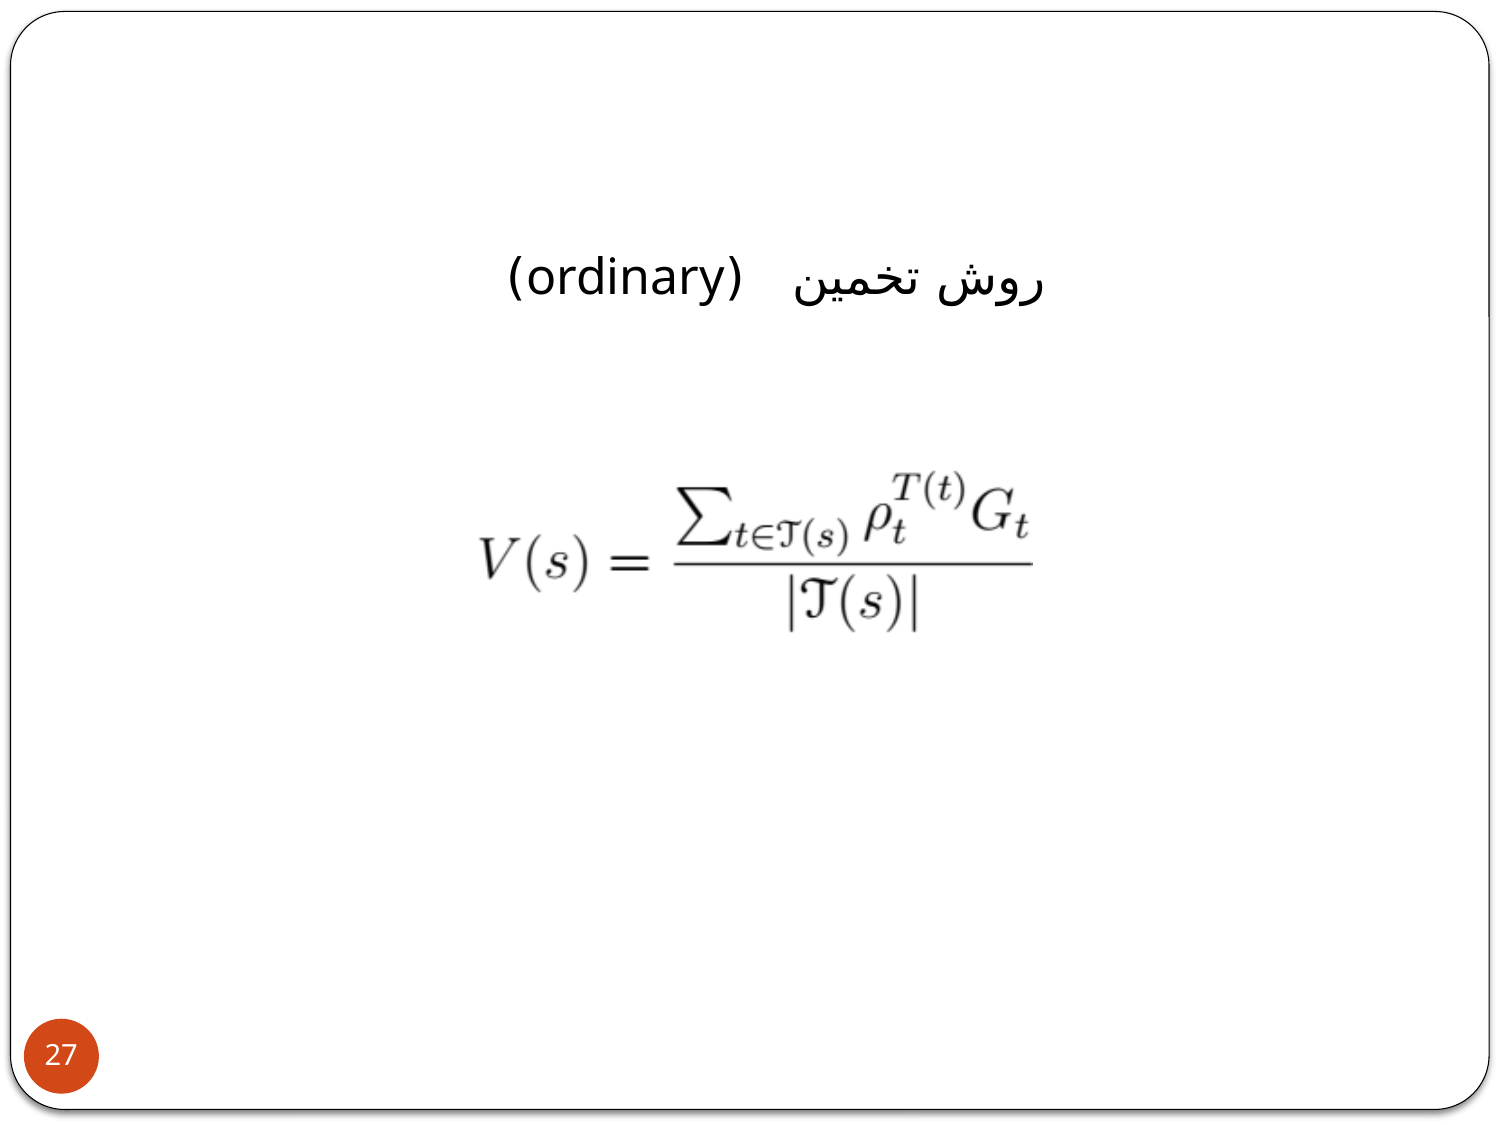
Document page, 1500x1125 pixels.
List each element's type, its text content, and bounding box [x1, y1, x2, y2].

picture [449, 437, 1033, 637]
slide_number 27 [23, 1018, 99, 1094]
